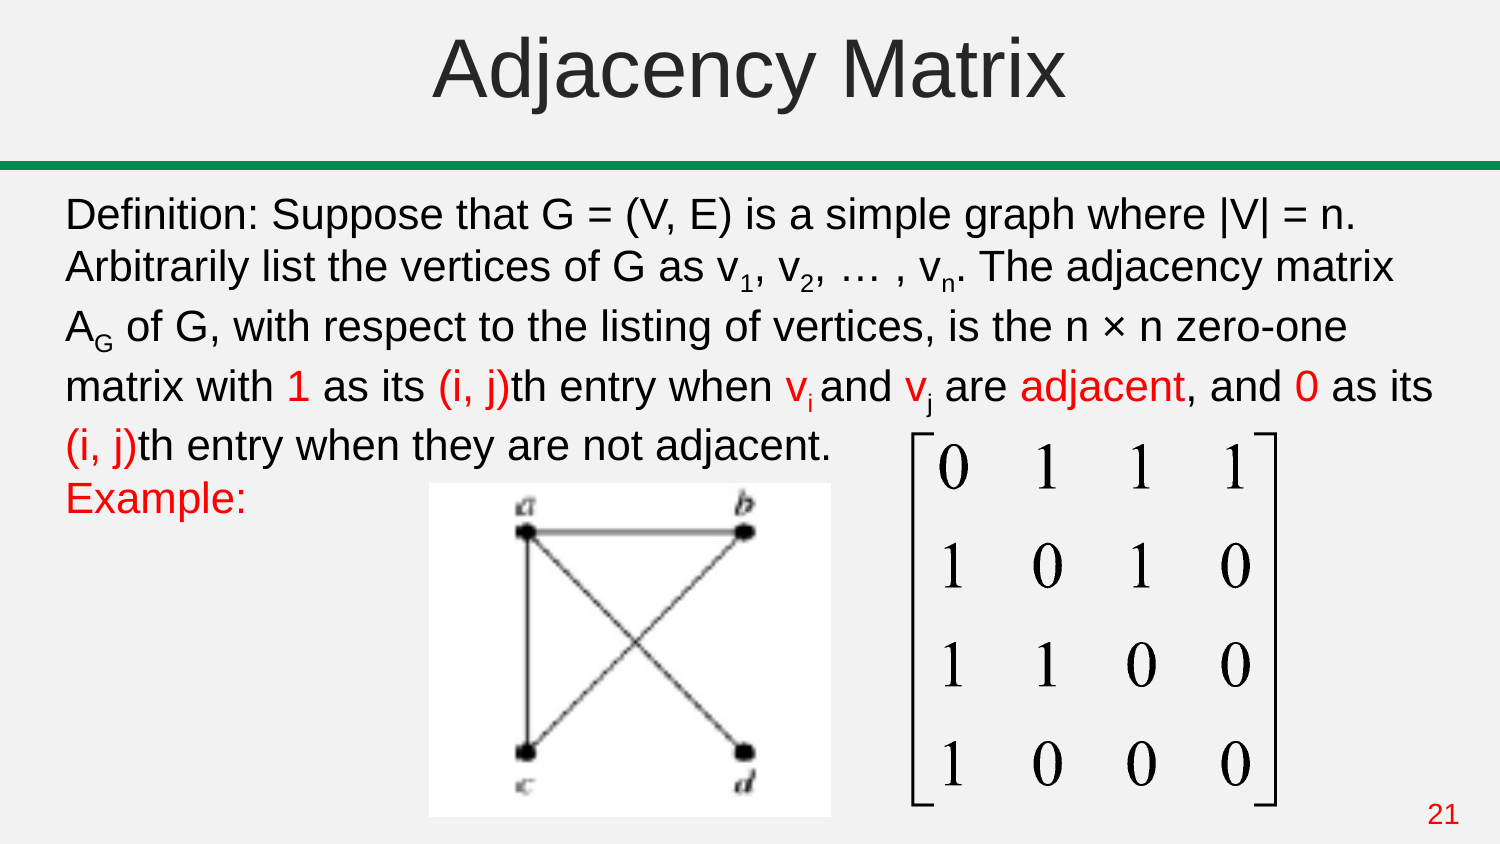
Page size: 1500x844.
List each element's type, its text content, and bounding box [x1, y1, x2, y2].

picture [429, 483, 831, 818]
text_box Definition: Suppose that G = (V, E) is a simple graph where |V| = n. Arbitrarily list the vertices of G as v1, v2, … , vn. The adjacency matrix AG of G, with respect to the listing of vertices, is the n × n zero-one matrix with 1 as its (i, j)th entry when vi and vj are adjacent, and 0 as its (i, j)th entry when they are not adjacent. Example: [50, 178, 1450, 530]
title Adjacency Matrix [0, 0, 1500, 122]
picture [900, 421, 1291, 818]
